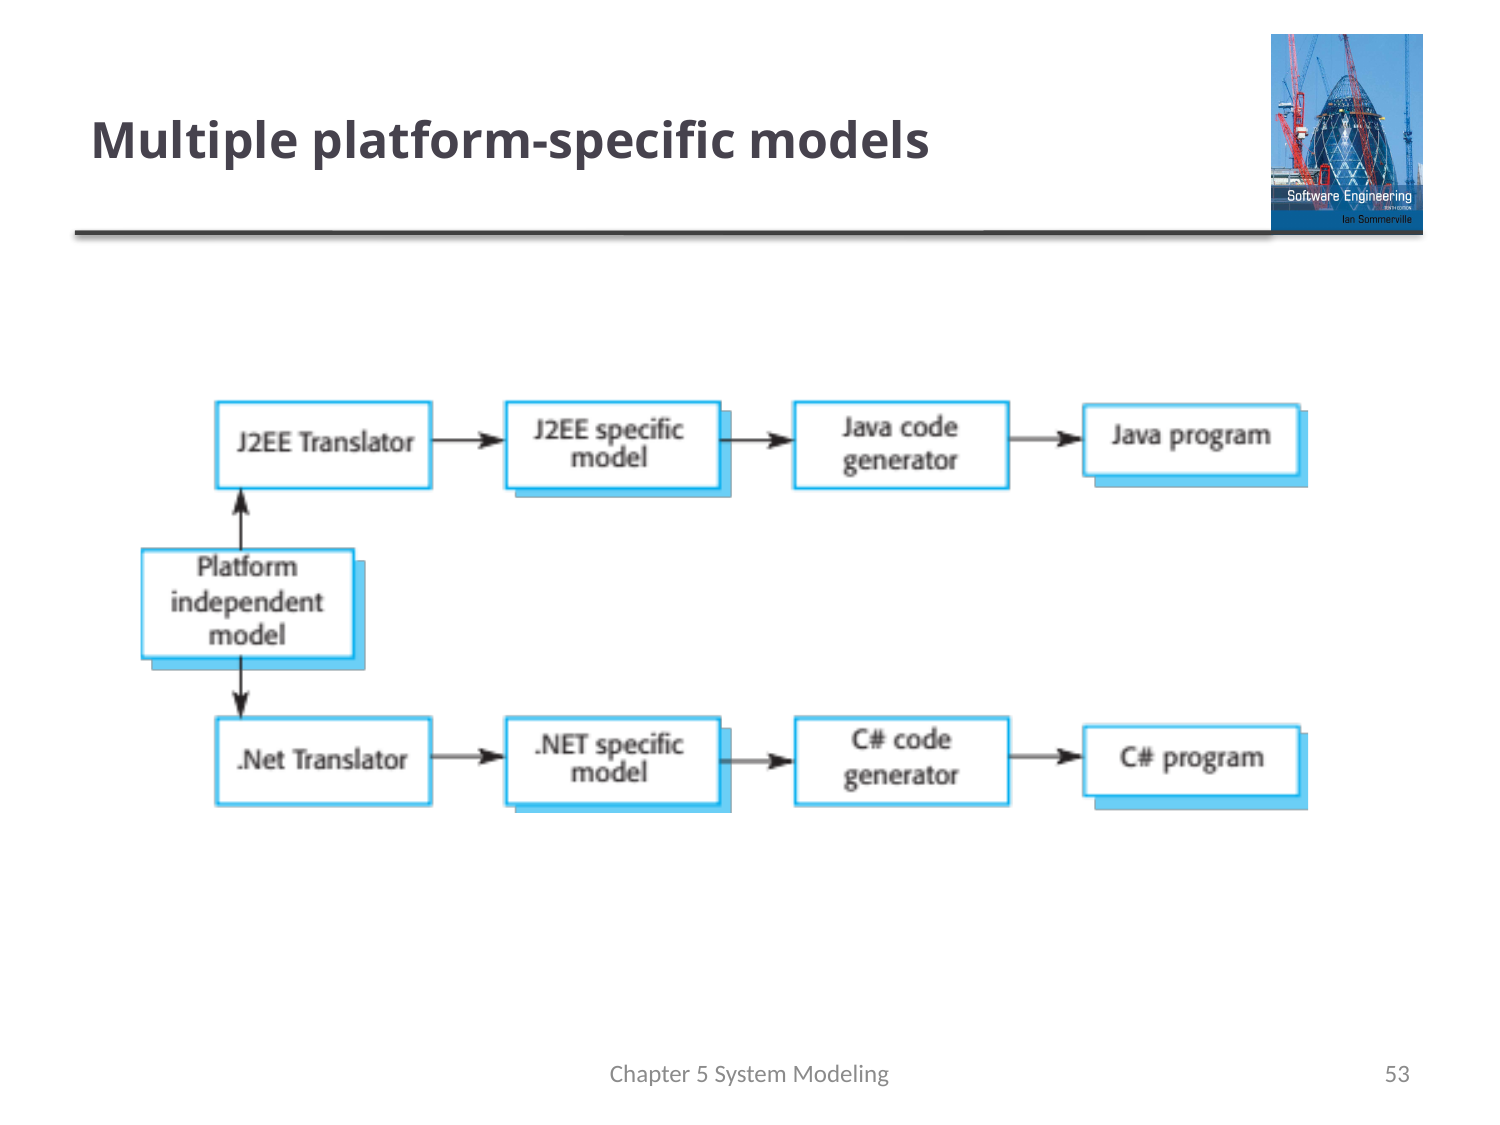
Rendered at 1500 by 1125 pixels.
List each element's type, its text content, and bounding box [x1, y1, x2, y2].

title Multiple platform-specific models [74, 44, 1272, 233]
slide_number 53 [1074, 1042, 1425, 1103]
footer Chapter 5 System Modeling [512, 1042, 988, 1103]
picture [140, 399, 1309, 813]
picture [1271, 34, 1423, 230]
